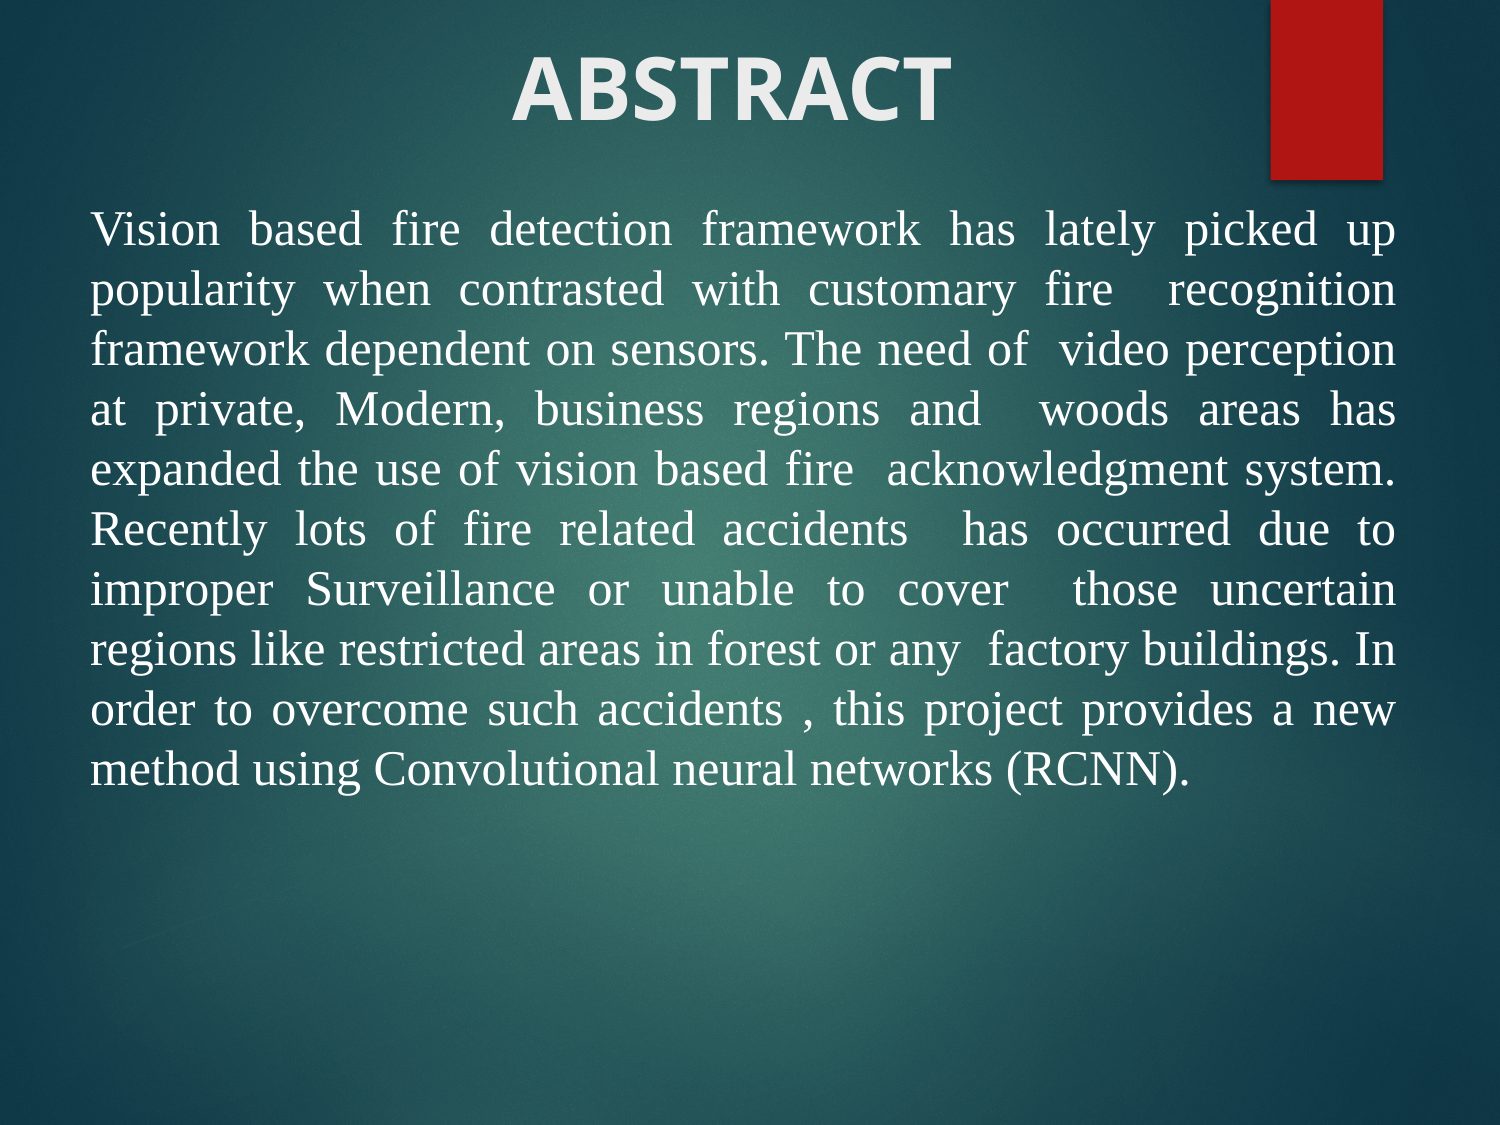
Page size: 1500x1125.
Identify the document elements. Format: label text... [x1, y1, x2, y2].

list Vision based fire detection framework has lately picked up popularity when contrasted with customary fire recognition framework dependent on sensors. The need of video perception at private, Modern, business regions and woods areas has expanded the use of vision based fire acknowledgment system. Recently lots of fire related accidents has occurred due to improper Surveillance or unable to cover those uncertain regions like restricted areas in forest or any factory buildings. In order to overcome such accidents , this project provides a new method using Convolutional neural networks (RCNN). [75, 187, 1413, 1013]
title ABSTRACT [225, 24, 1188, 164]
